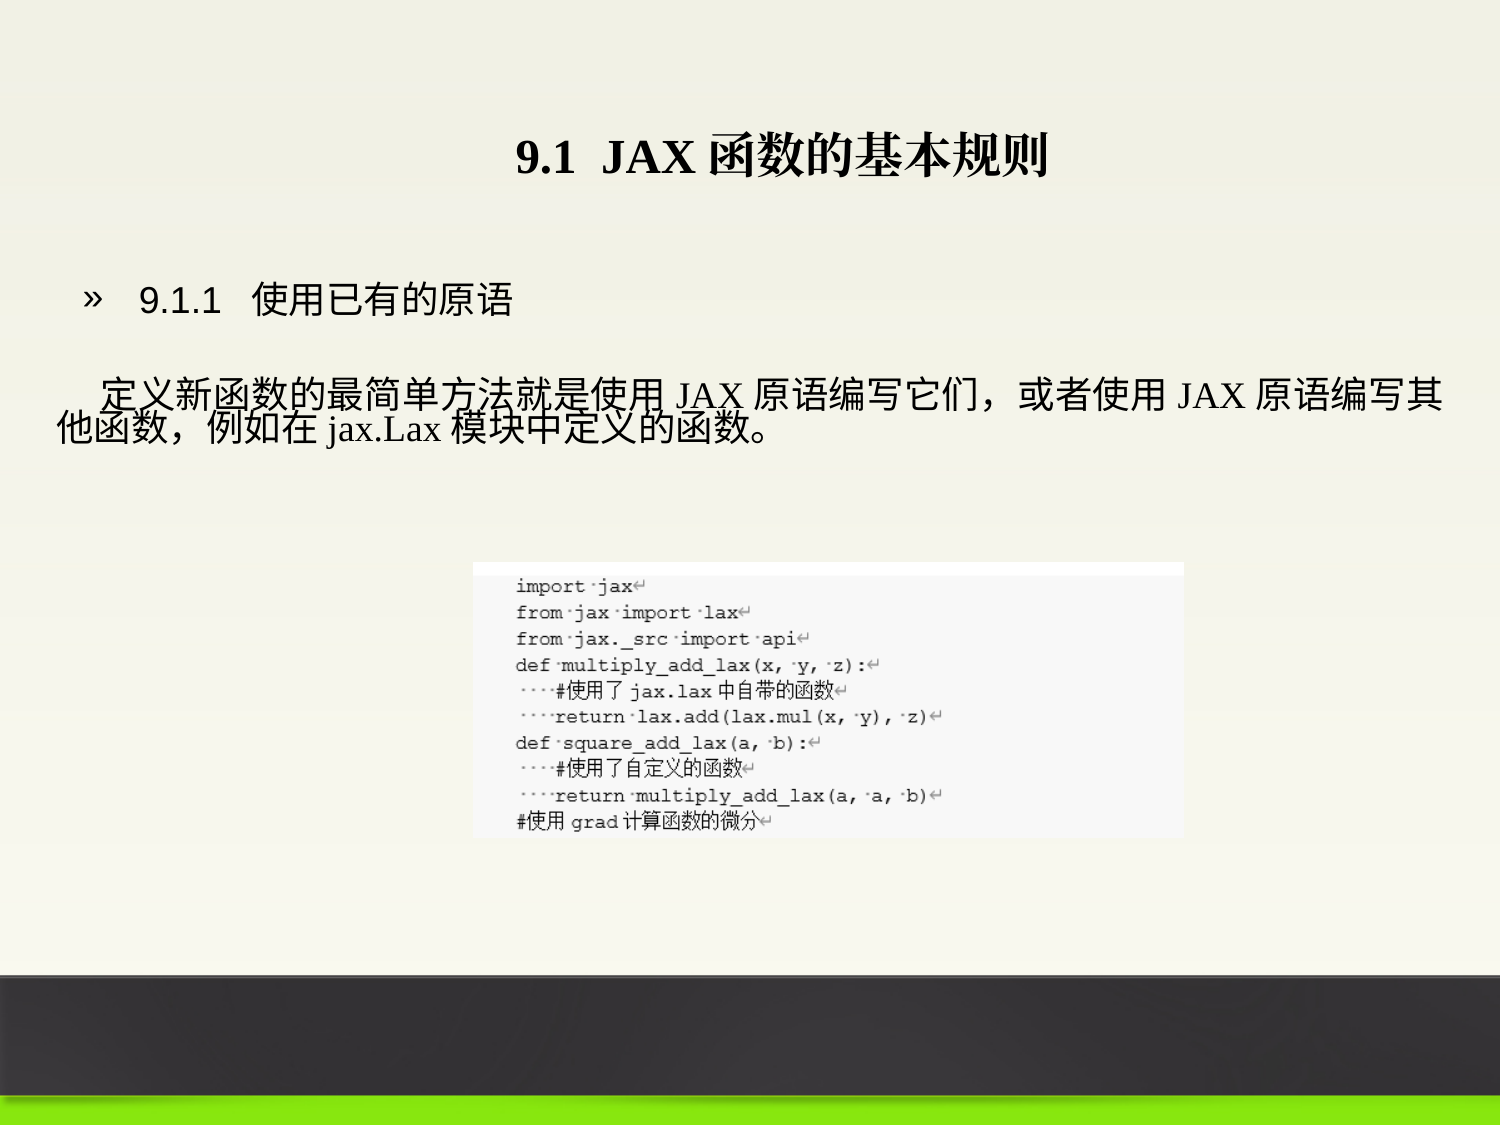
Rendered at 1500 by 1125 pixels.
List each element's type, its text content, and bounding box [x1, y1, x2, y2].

list 9.1.1 使用已有的原语 [74, 502, 1426, 1006]
text_box 定义新函数的最简单方法就是使用JAX原语编写它们，或者使用JAX原语编写其他函数，例如在jax.Lax模块中定义的函数。 [48, 376, 1452, 502]
picture [0, 0, 1500, 1125]
title 9.1 JAX函数的基本规则 [74, 44, 1426, 234]
list 9.1.1 使用已有的原语 [74, 261, 1426, 376]
